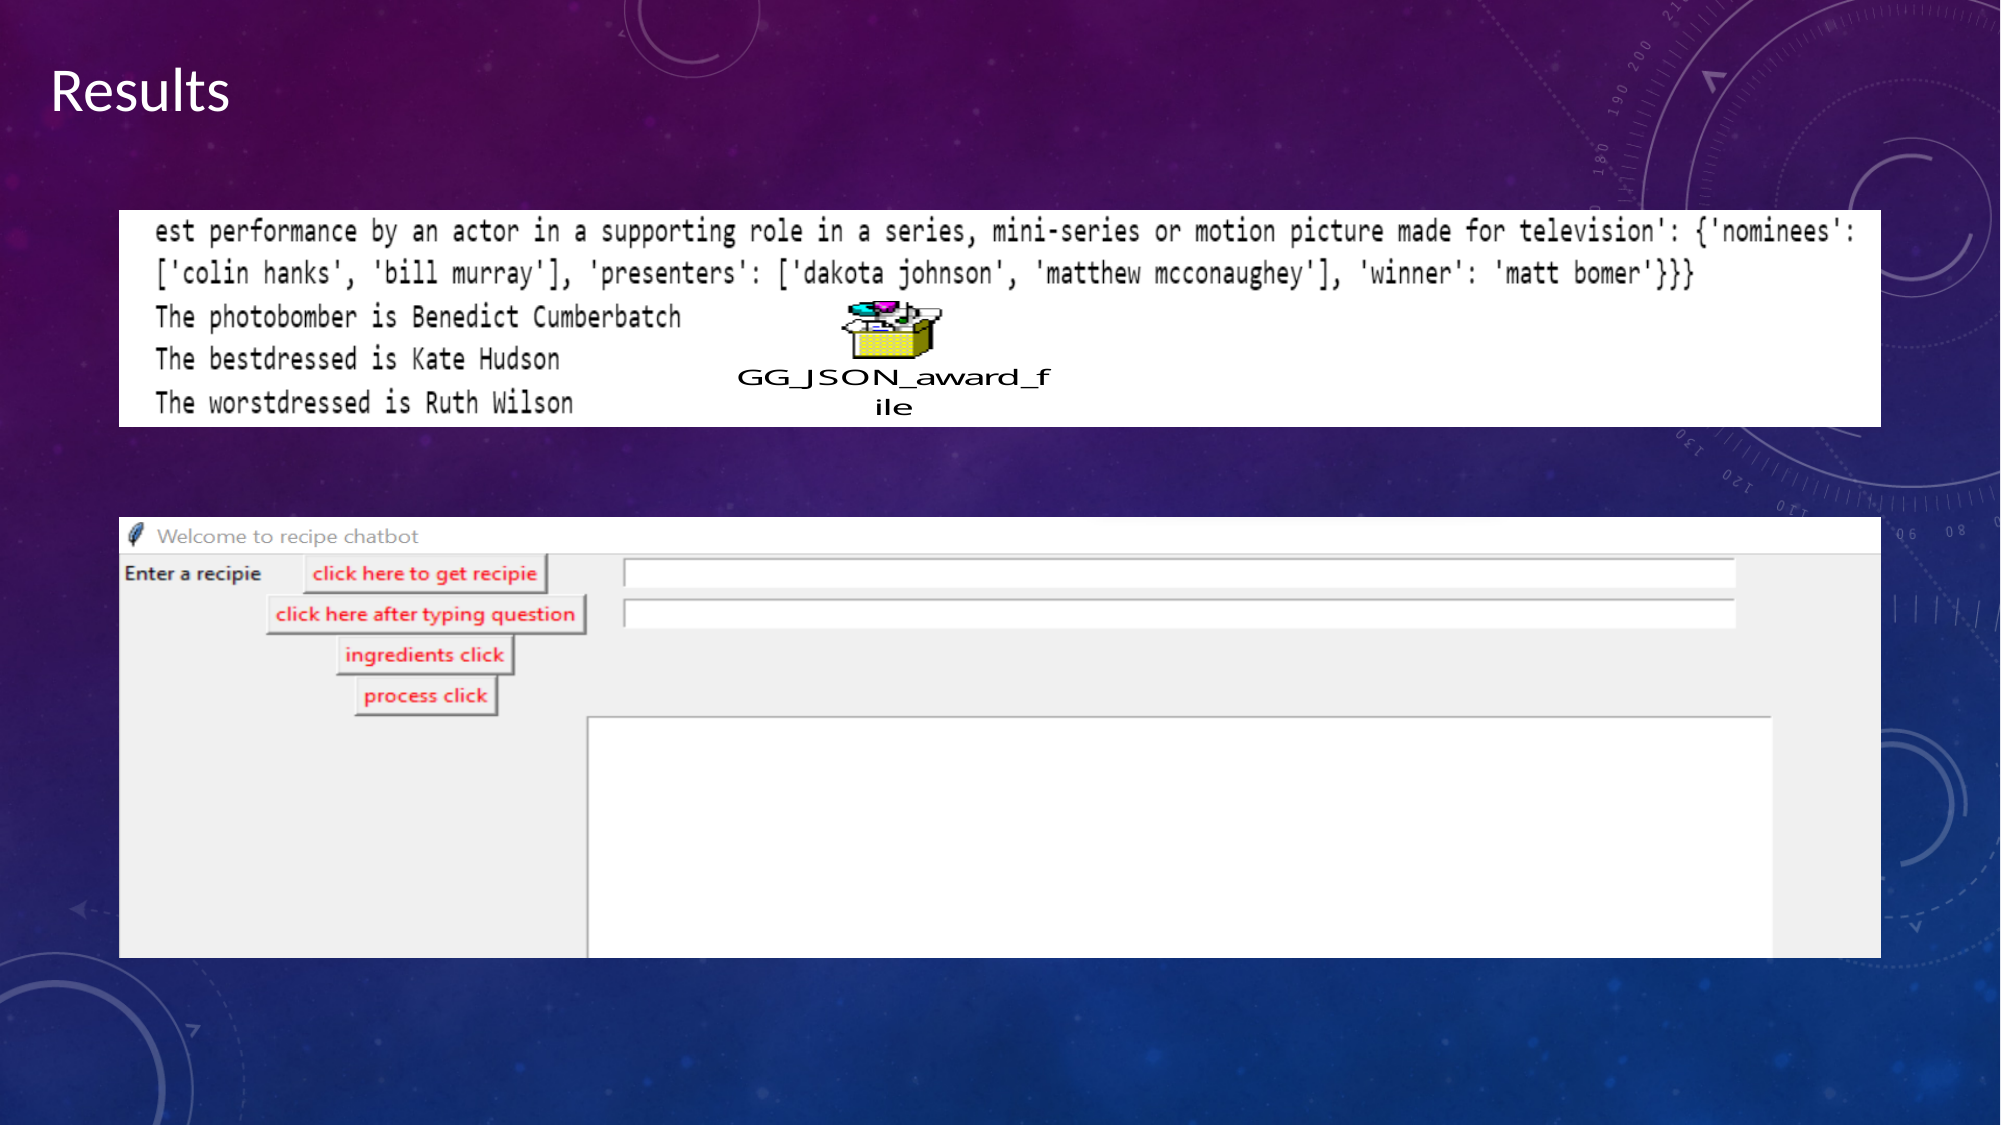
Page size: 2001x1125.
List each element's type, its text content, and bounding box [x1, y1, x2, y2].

text_box Results [35, 41, 276, 132]
picture [0, 0, 2001, 1125]
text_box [734, 301, 1053, 452]
